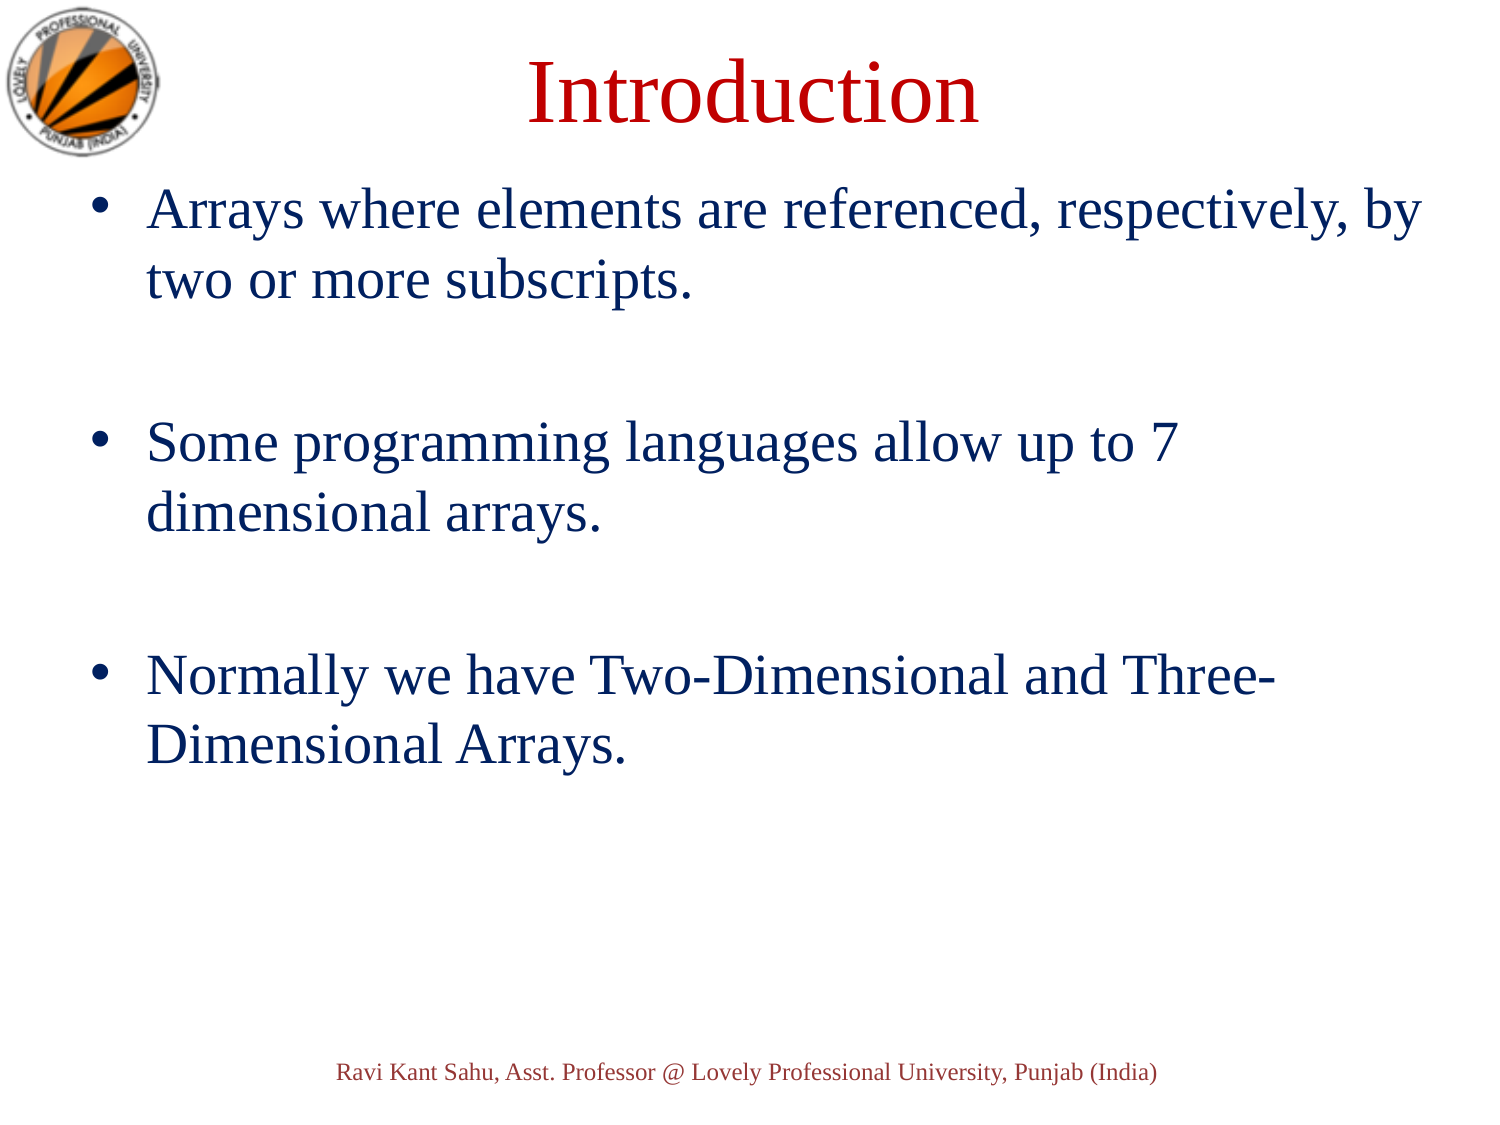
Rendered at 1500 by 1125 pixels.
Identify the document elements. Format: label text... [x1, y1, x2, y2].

list Arrays where elements are referenced, respectively, by two or more subscripts. Some programming languages allow up to 7 dimensional arrays. Normally we have Two-Dimensional and Three-Dimensional Arrays. [75, 162, 1450, 1025]
footer Ravi Kant Sahu, Asst. Professor @ Lovely Professional University, Punjab (India) [125, 1040, 1370, 1100]
picture [0, 0, 163, 163]
title Introduction [163, 0, 1425, 162]
